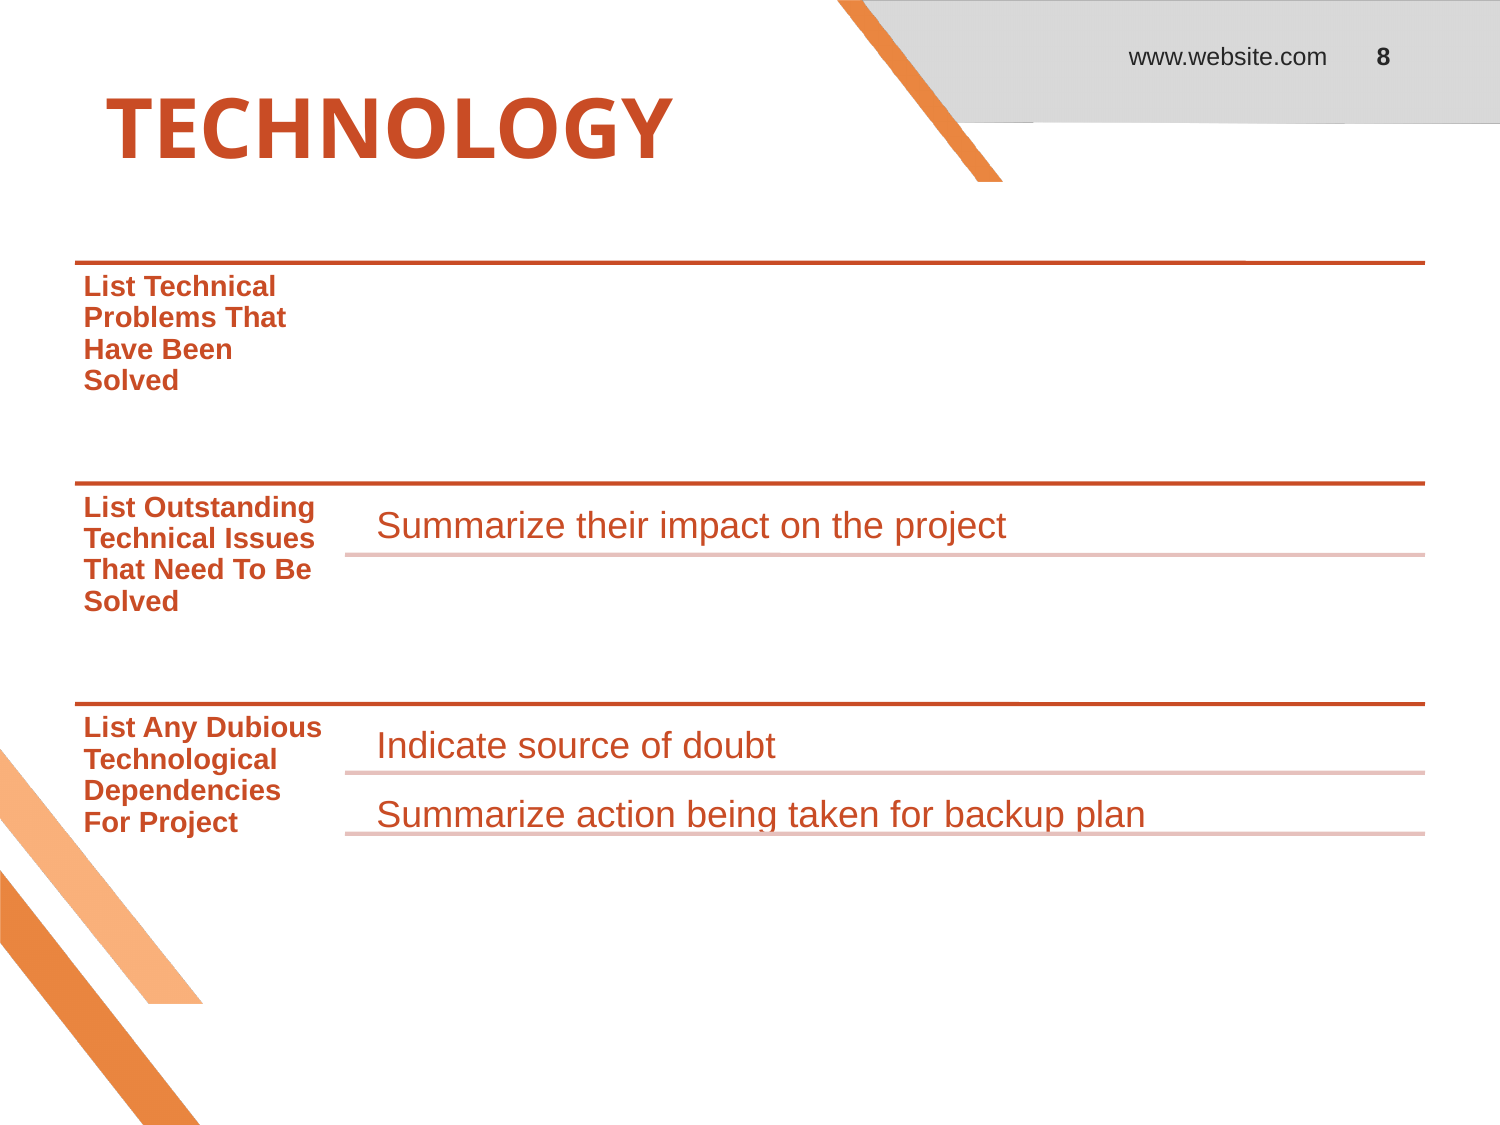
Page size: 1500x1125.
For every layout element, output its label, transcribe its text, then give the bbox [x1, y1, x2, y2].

slide_number 8 [1342, 28, 1425, 78]
picture [0, 745, 203, 1125]
footer www.website.com [937, 28, 1342, 78]
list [74, 262, 1426, 926]
picture [837, 0, 1500, 182]
title TECHNOLOGY [75, 59, 875, 191]
